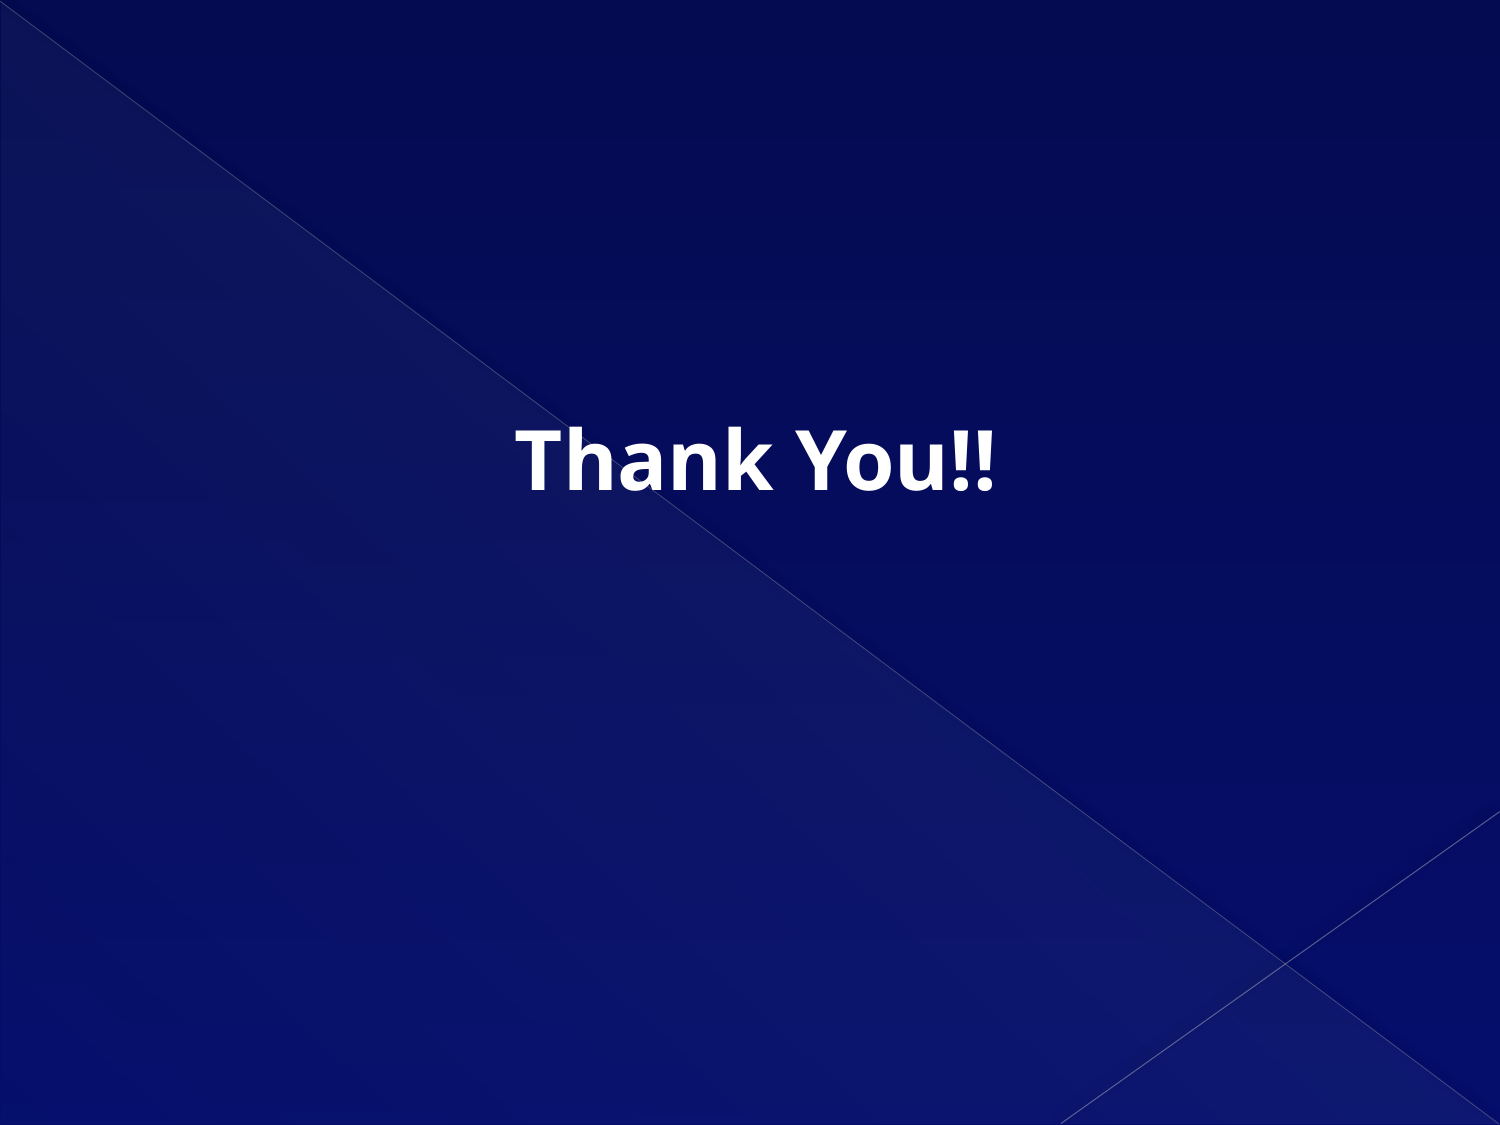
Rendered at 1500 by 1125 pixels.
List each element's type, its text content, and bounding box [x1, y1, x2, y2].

text_box Thank You!! [499, 399, 1013, 515]
